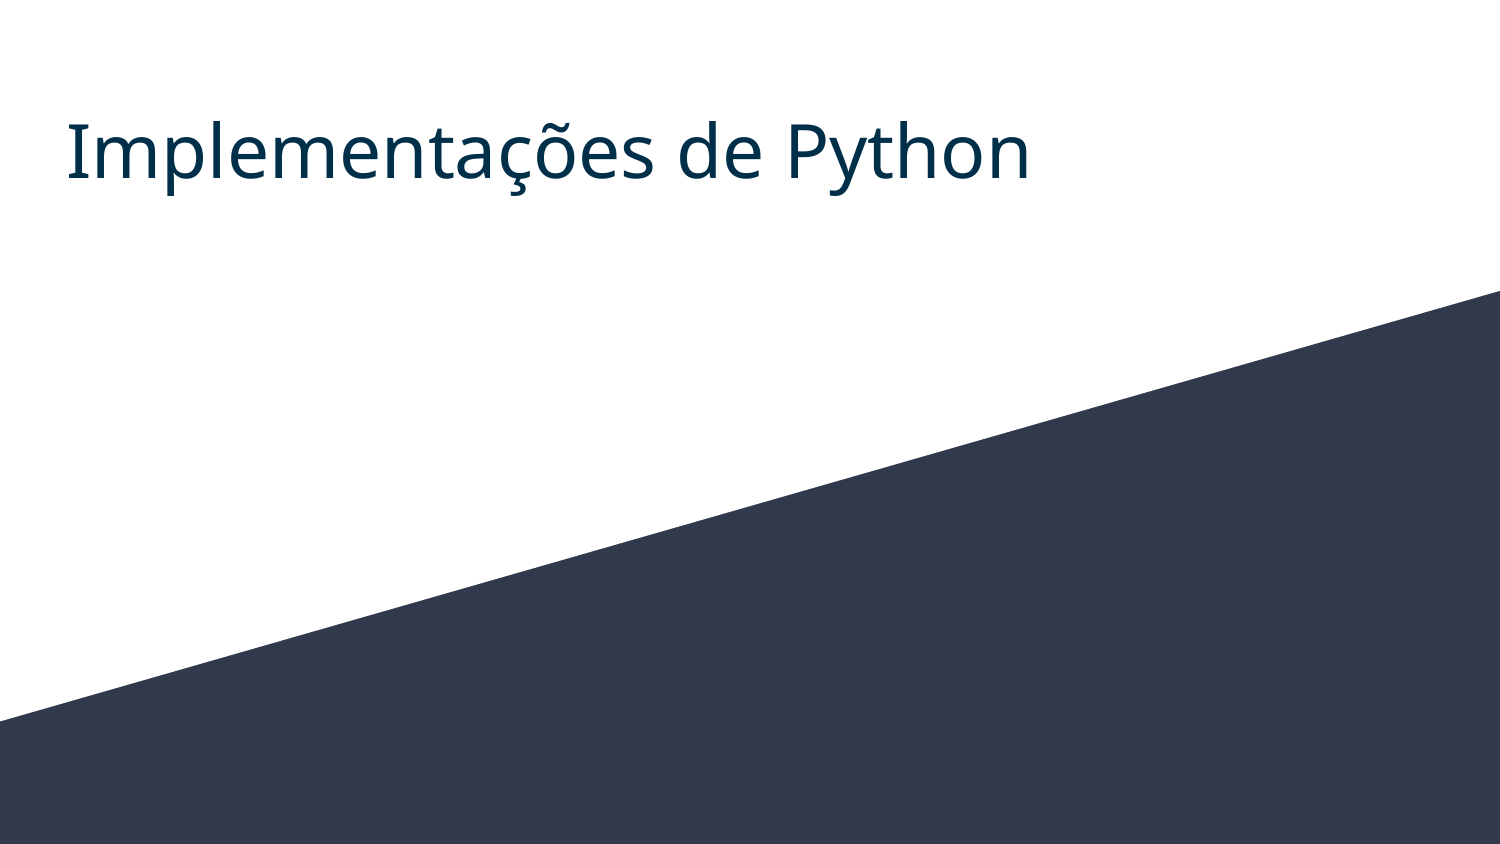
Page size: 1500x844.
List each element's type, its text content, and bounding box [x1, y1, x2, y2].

title Implementações de Python [51, 88, 1449, 299]
